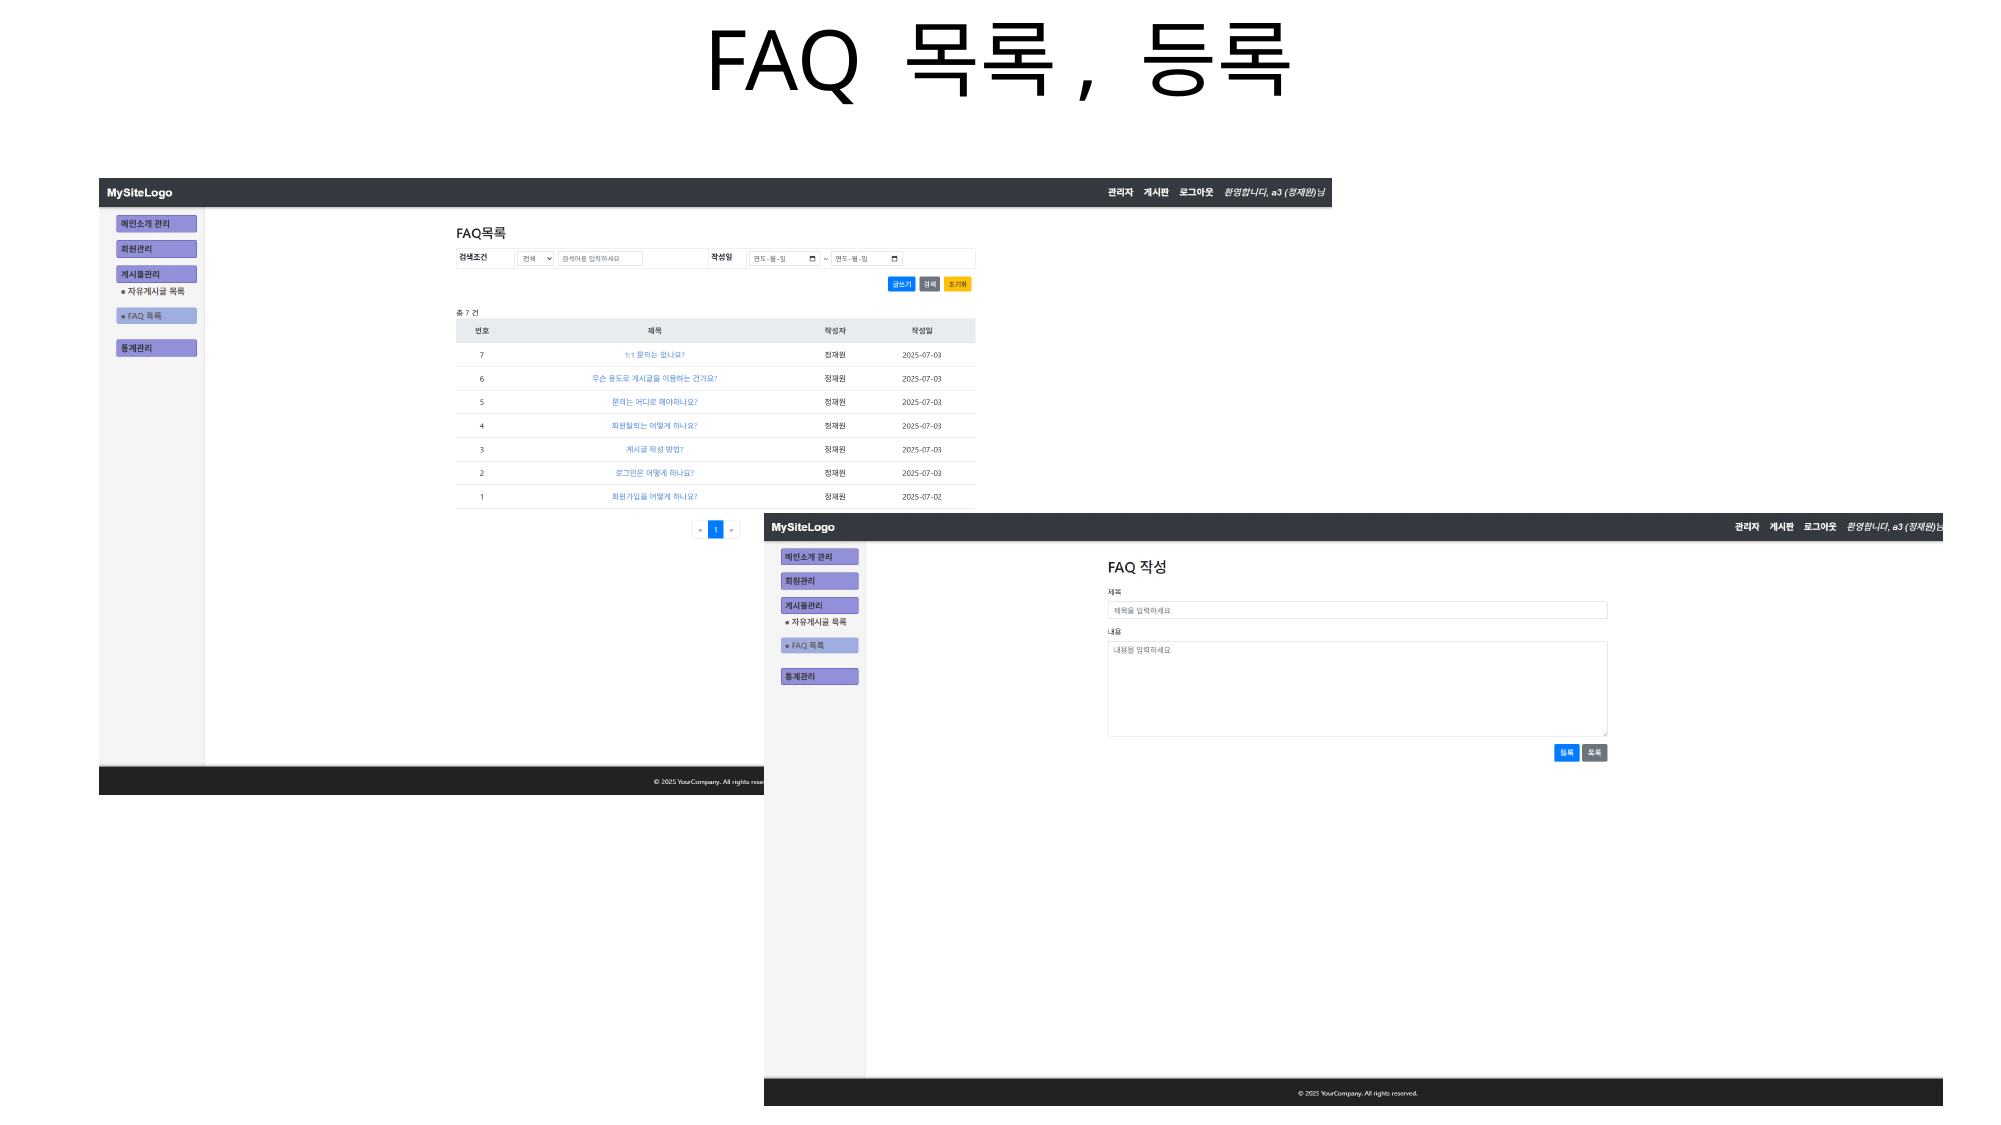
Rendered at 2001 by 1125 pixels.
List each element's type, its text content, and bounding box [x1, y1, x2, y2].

picture [99, 178, 1943, 1106]
text_box FAQ 목록, 등록 [0, 0, 2000, 115]
